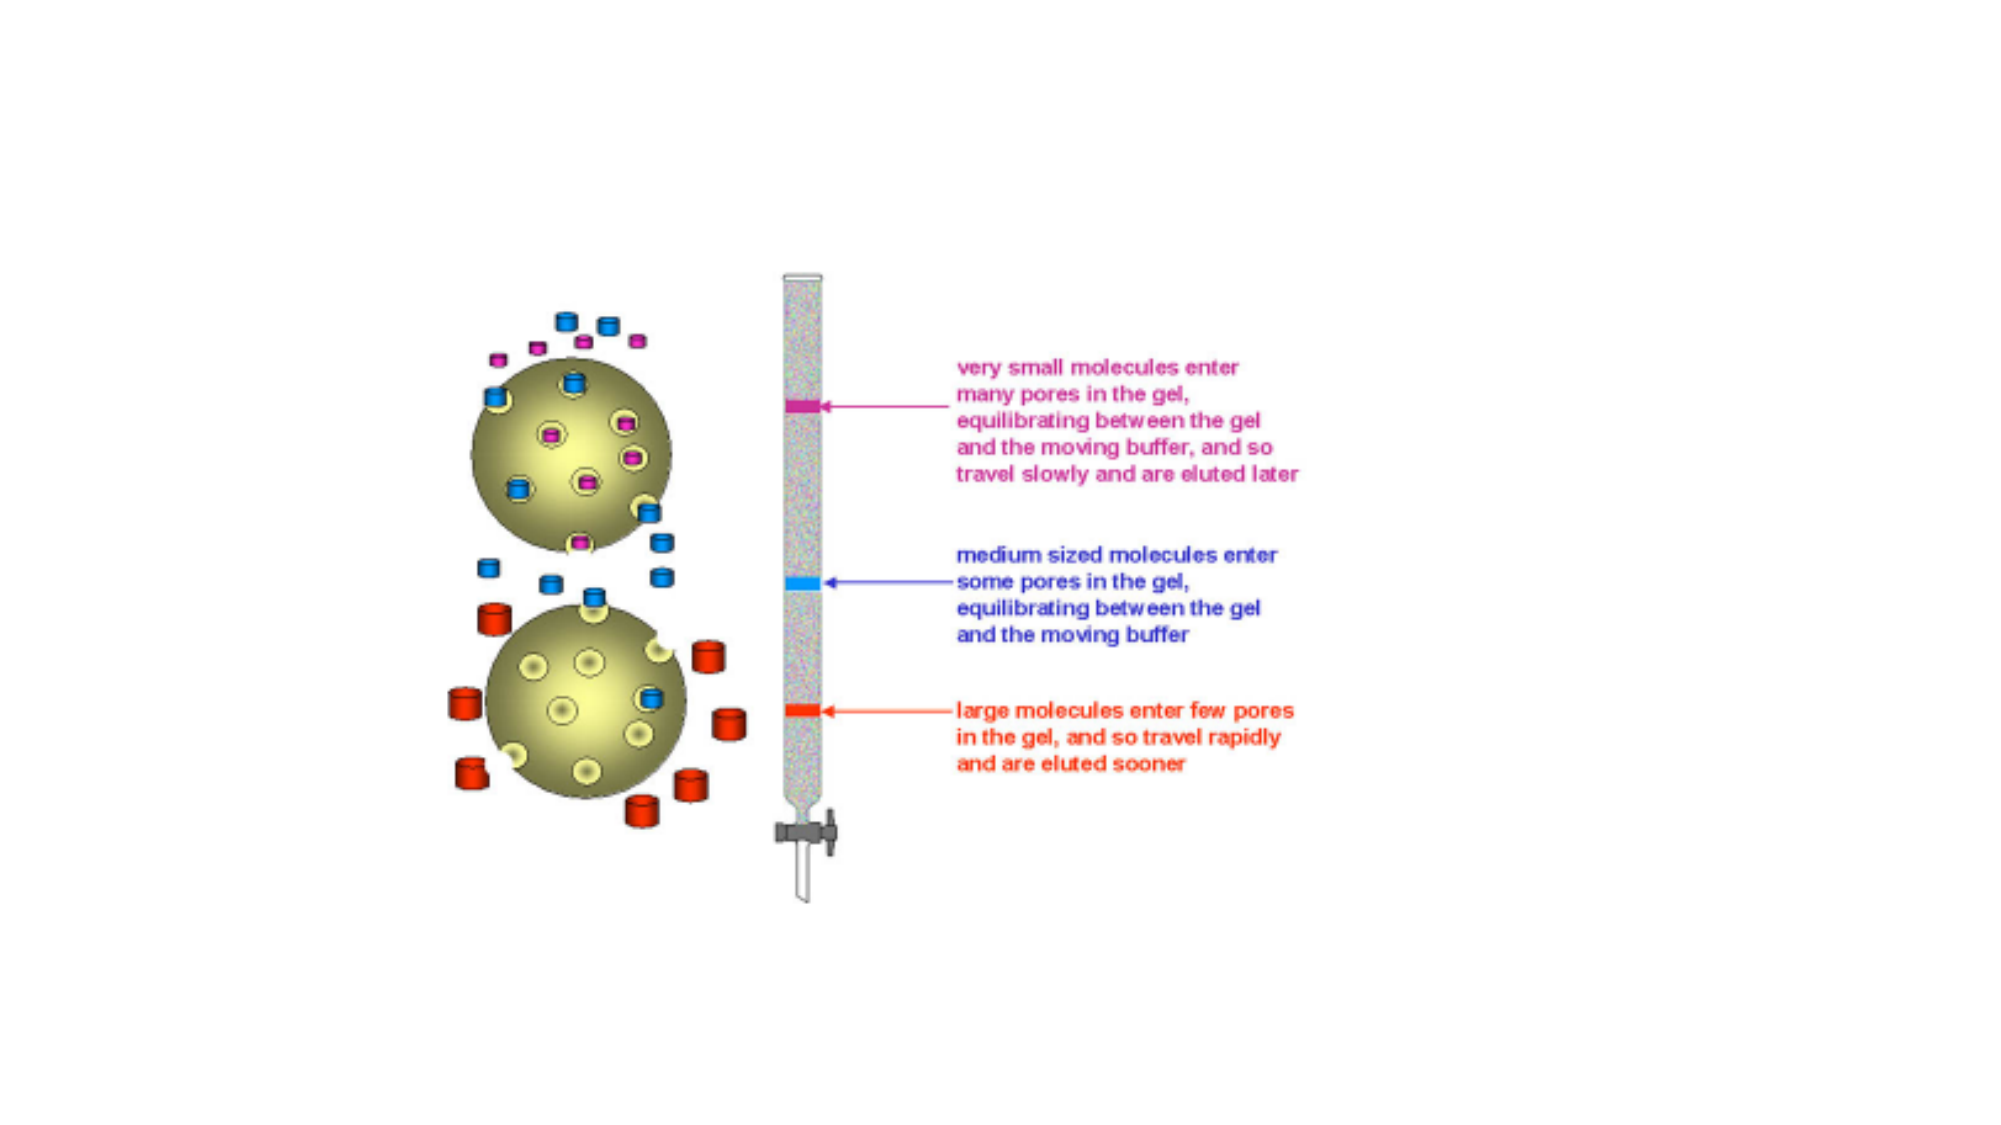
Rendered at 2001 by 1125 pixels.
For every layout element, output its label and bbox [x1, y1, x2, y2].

picture [91, 145, 1669, 1032]
